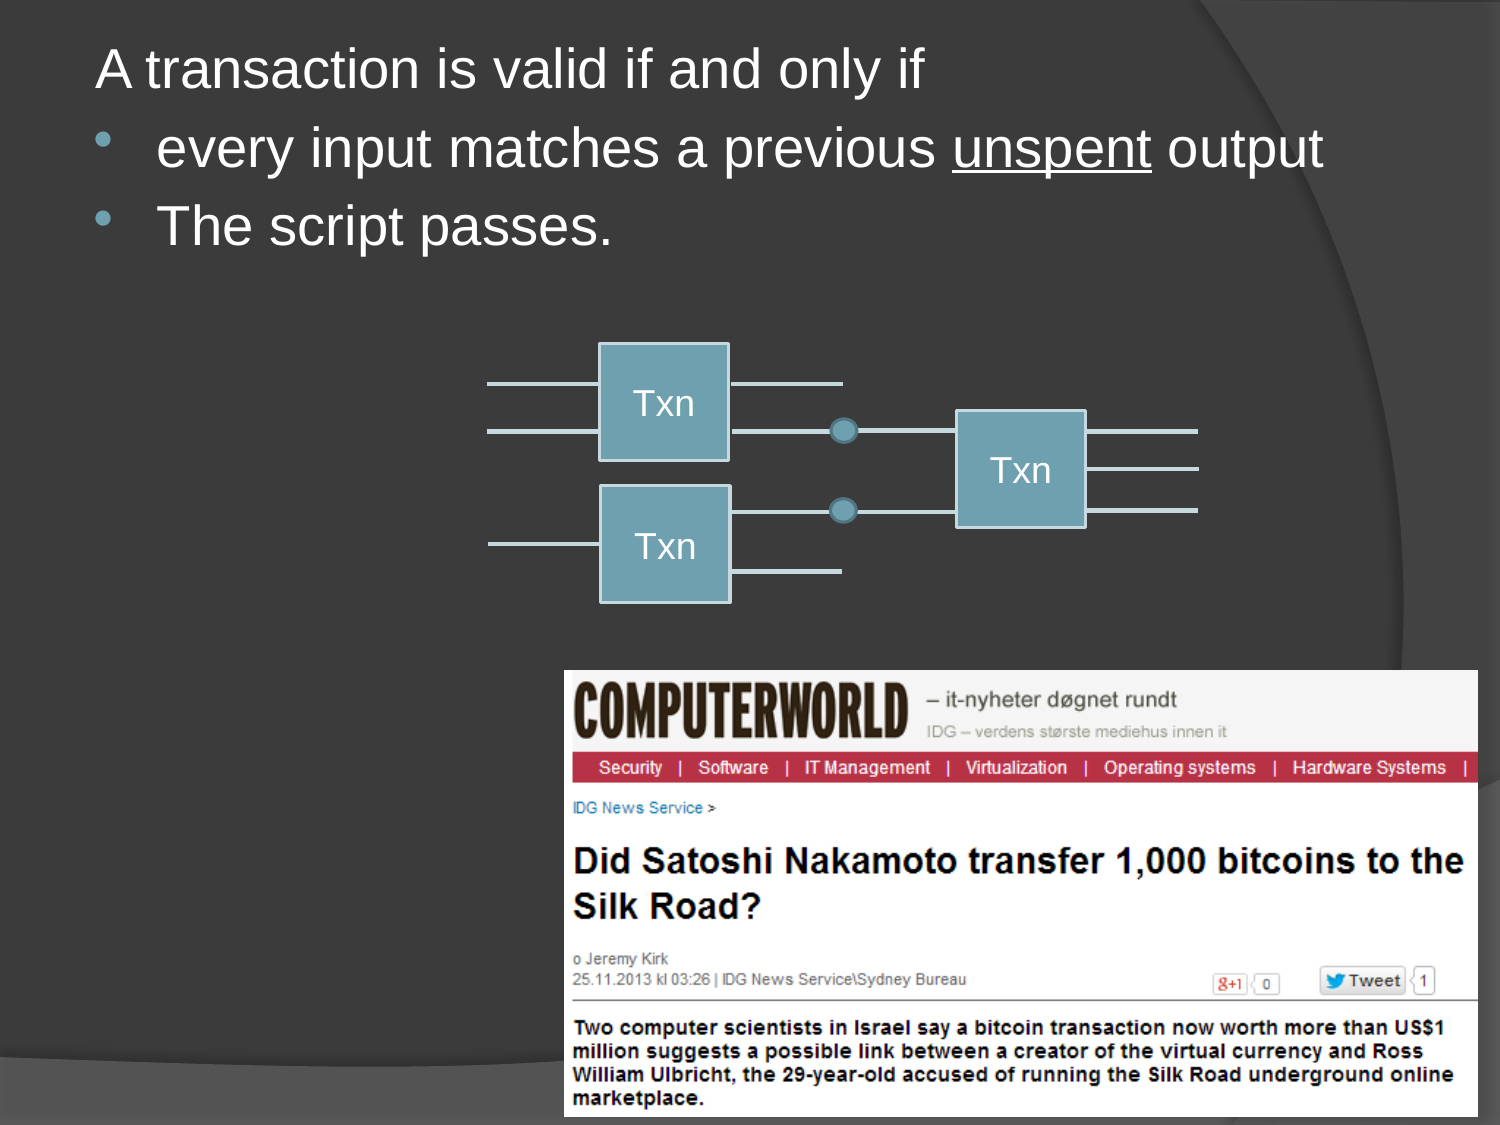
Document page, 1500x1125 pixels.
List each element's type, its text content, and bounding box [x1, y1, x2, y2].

list A transaction is valid if and only if every input matches a previous unspent output The script passes. [75, 24, 1350, 326]
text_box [486, 343, 1200, 604]
picture [563, 670, 1478, 1118]
